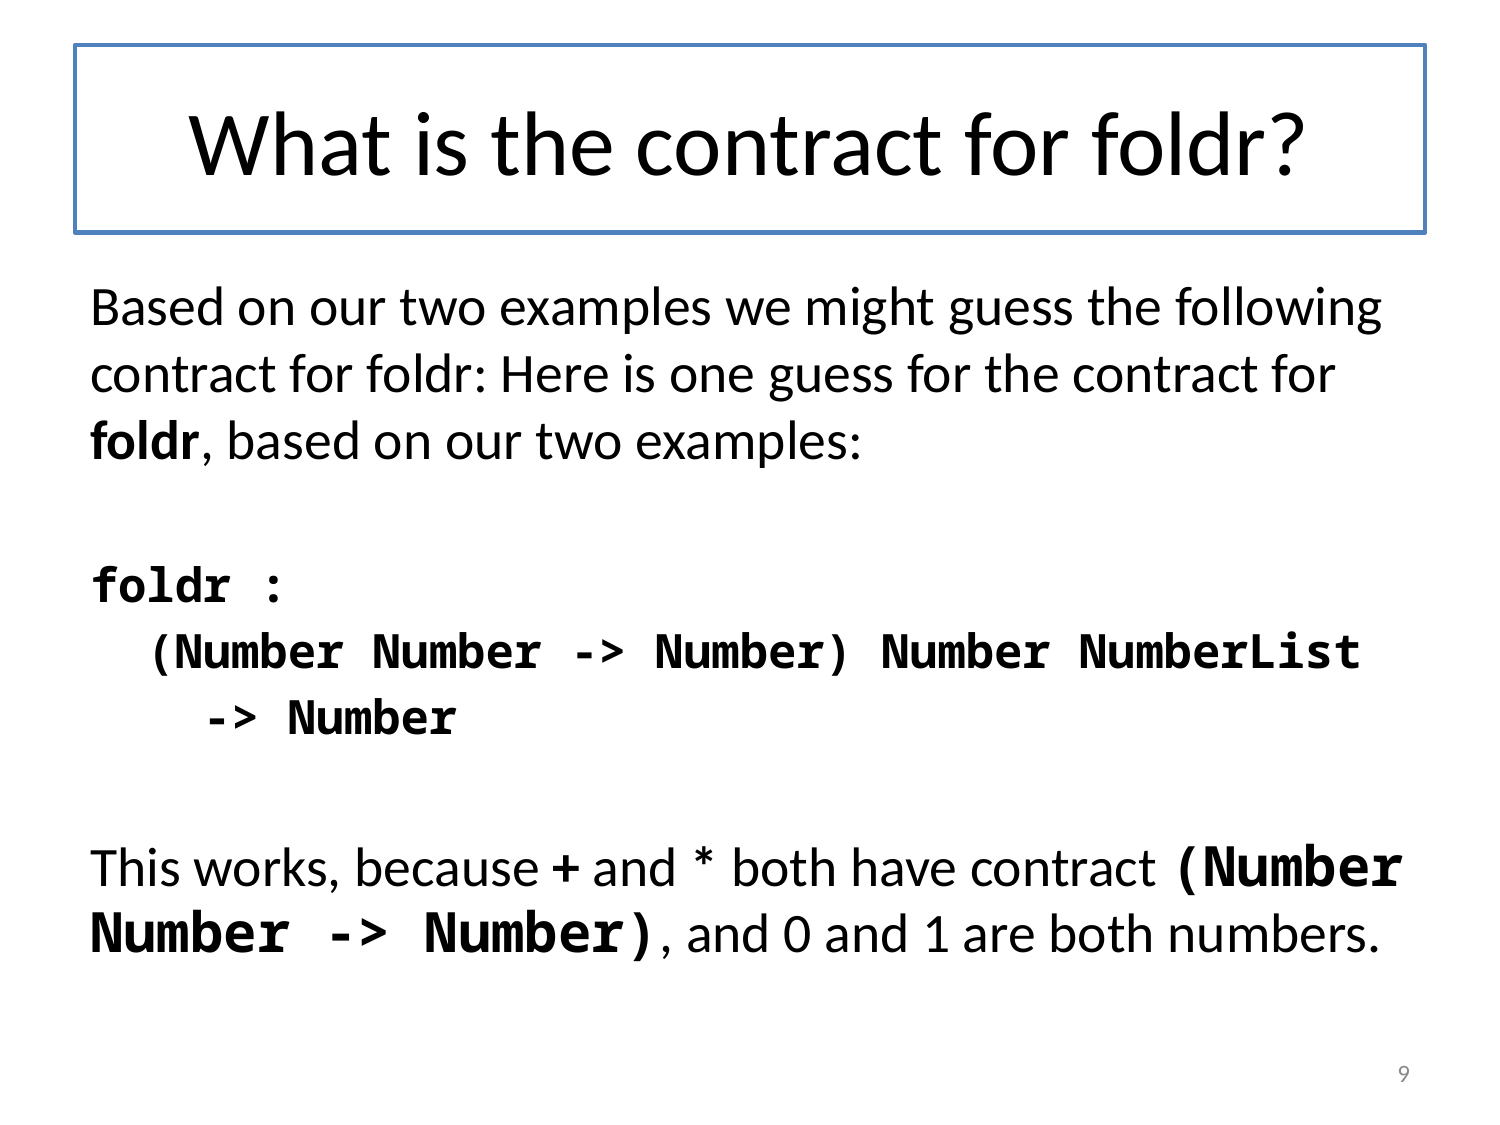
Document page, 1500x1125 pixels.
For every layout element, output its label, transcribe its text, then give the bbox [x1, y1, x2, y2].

list Based on our two examples we might guess the following contract for foldr: Here is one guess for the contract for foldr, based on our two examples: foldr : (Number Number -> Number) Number NumberList -> Number This works, because + and * both have contract (Number Number -> Number), and 0 and 1 are both numbers. [75, 262, 1425, 1005]
title What is the contract for foldr? [73, 43, 1427, 235]
slide_number 9 [1074, 1042, 1425, 1103]
